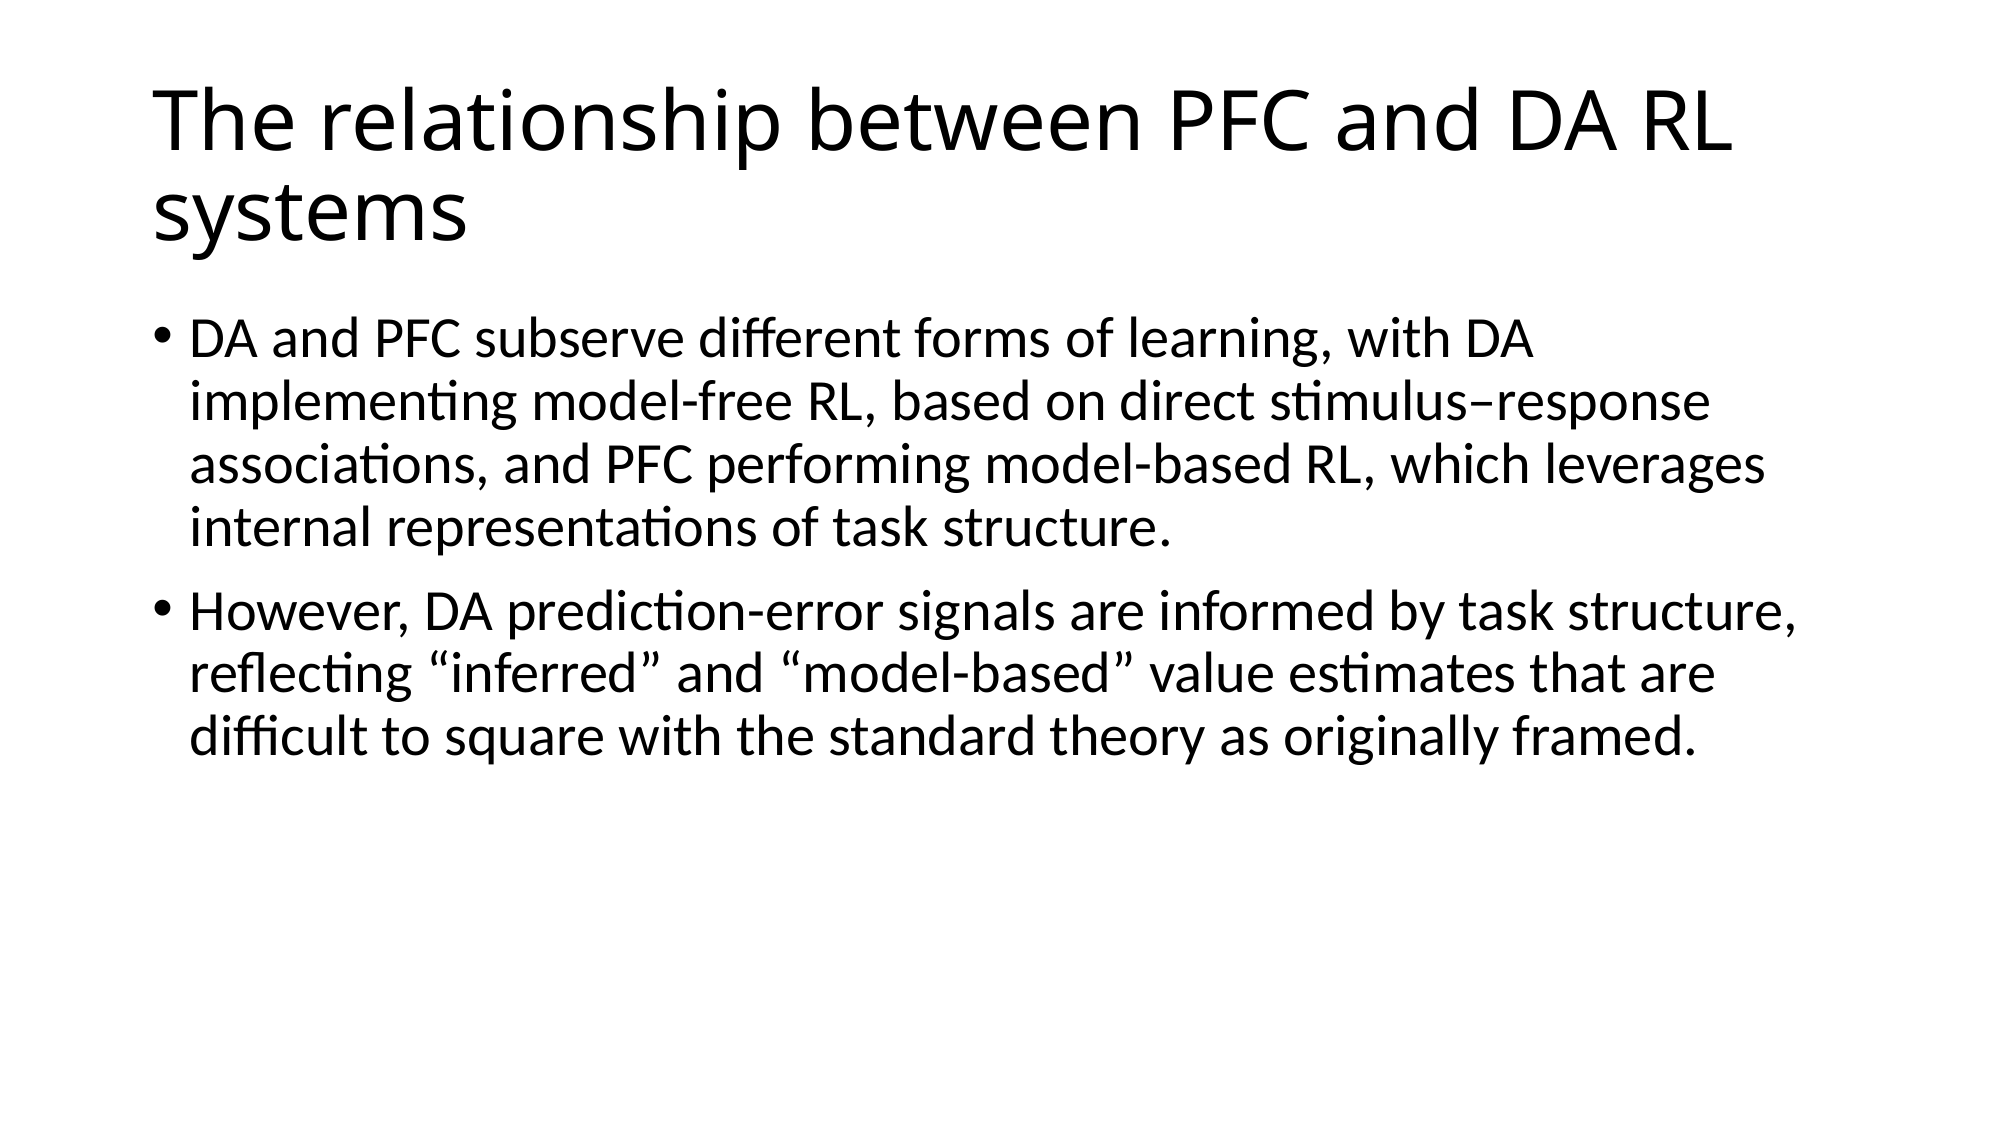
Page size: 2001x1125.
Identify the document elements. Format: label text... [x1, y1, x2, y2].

list DA and PFC subserve different forms of learning, with DA implementing model-free RL, based on direct stimulus–response associations, and PFC performing model-based RL, which leverages internal representations of task structure. However, DA prediction-error signals are informed by task structure, reflecting “inferred” and “model-based” value estimates that are difficult to square with the standard theory as originally framed. [137, 299, 1863, 1014]
title The relationship between PFC and DA RL systems [137, 59, 1863, 278]
